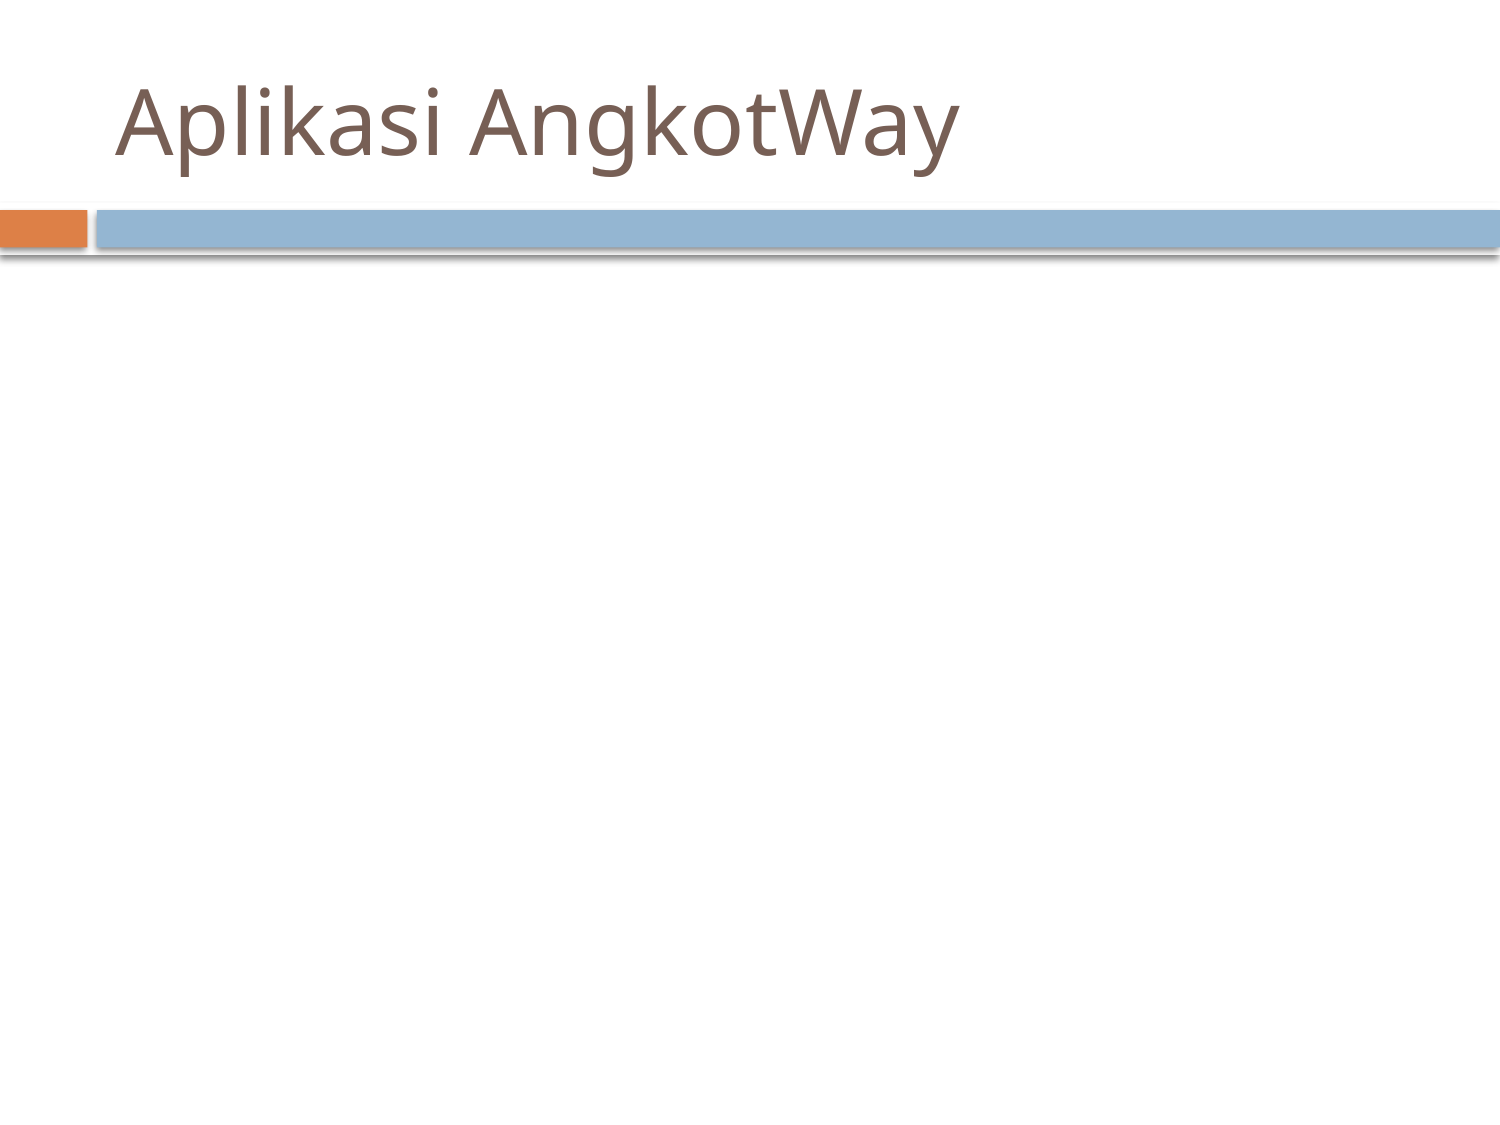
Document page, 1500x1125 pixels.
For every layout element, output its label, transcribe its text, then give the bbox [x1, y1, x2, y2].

title Aplikasi AngkotWay [100, 37, 1438, 200]
